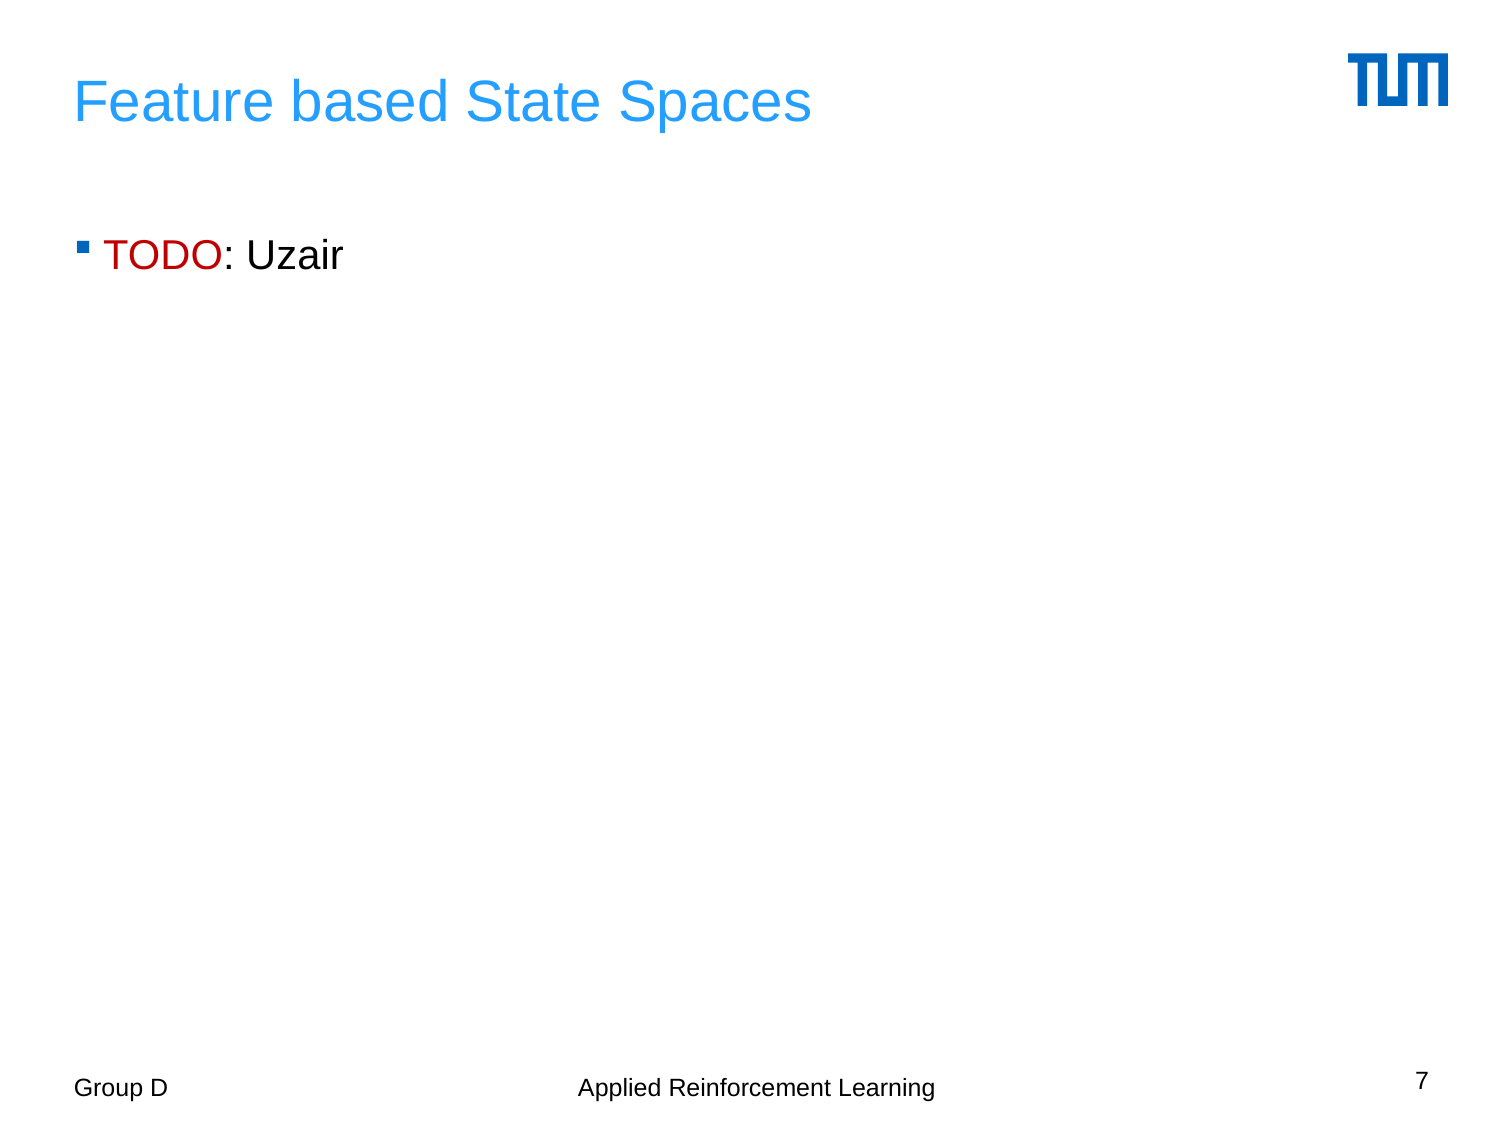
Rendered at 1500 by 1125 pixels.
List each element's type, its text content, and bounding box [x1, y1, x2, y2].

slide_number 7 [1351, 1056, 1444, 1116]
title Feature based State Spaces [58, 60, 1235, 120]
list TODO: Uzair [58, 207, 1441, 1029]
